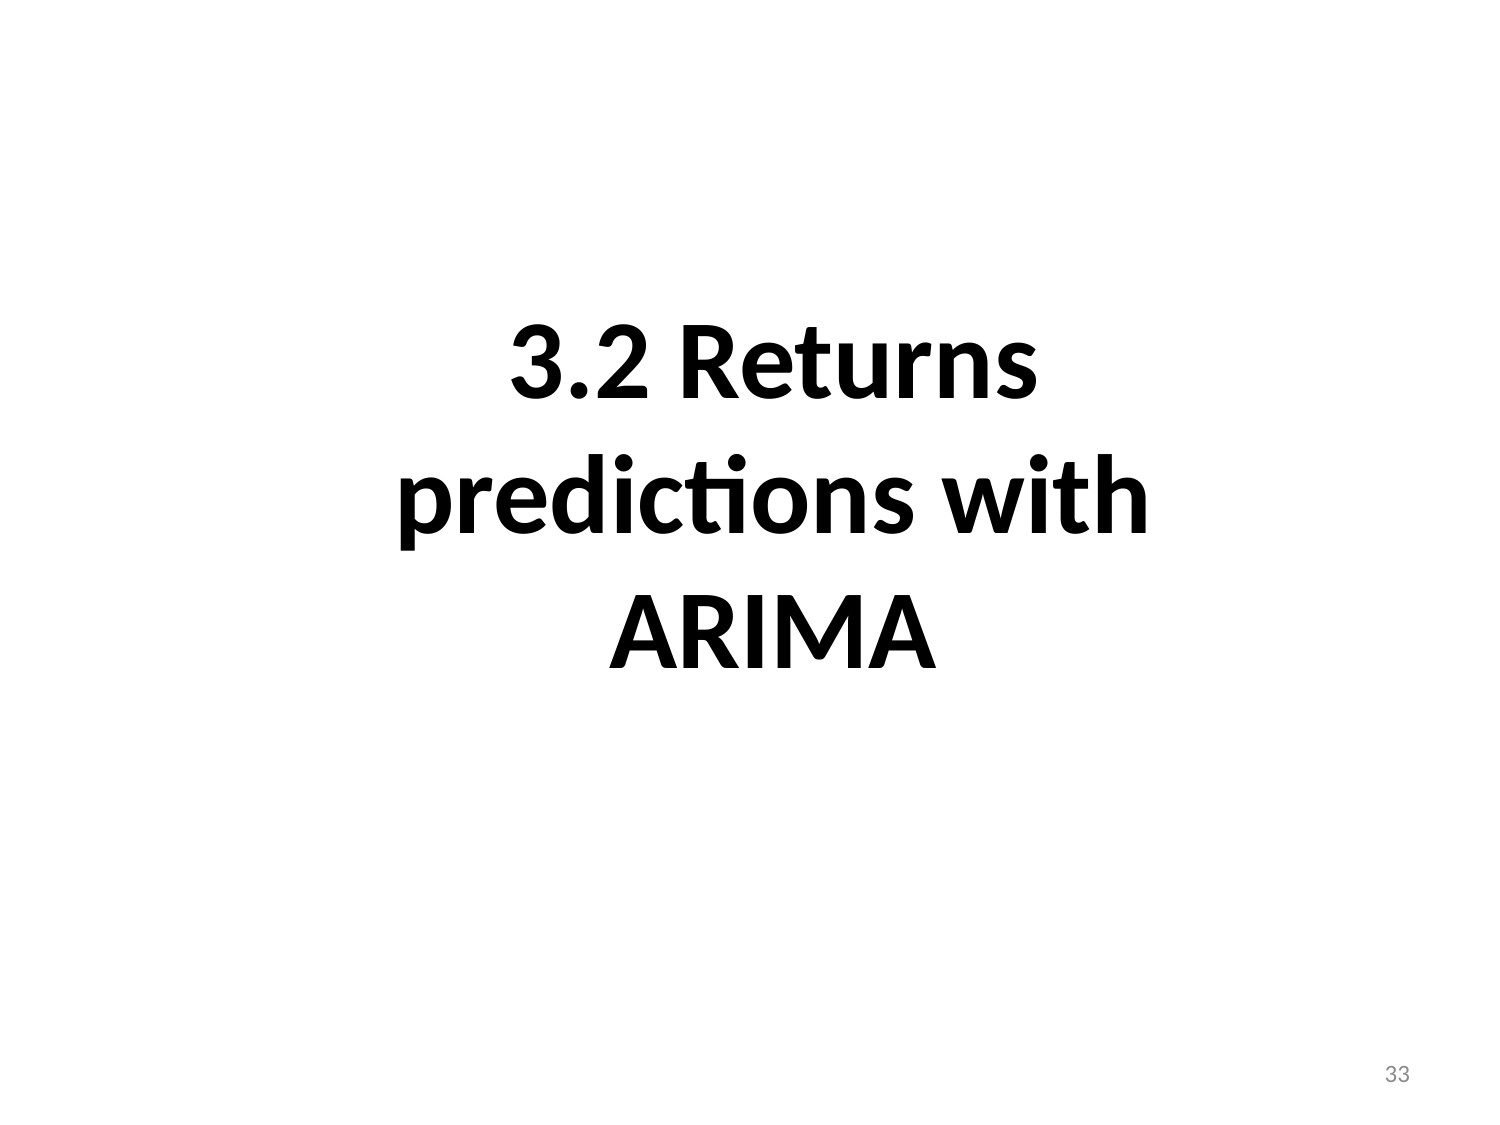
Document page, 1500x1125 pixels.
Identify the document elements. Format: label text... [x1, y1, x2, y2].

text_box 3.2 Returns predictions with ARIMA [277, 278, 1270, 699]
slide_number 33 [1074, 1042, 1425, 1103]
